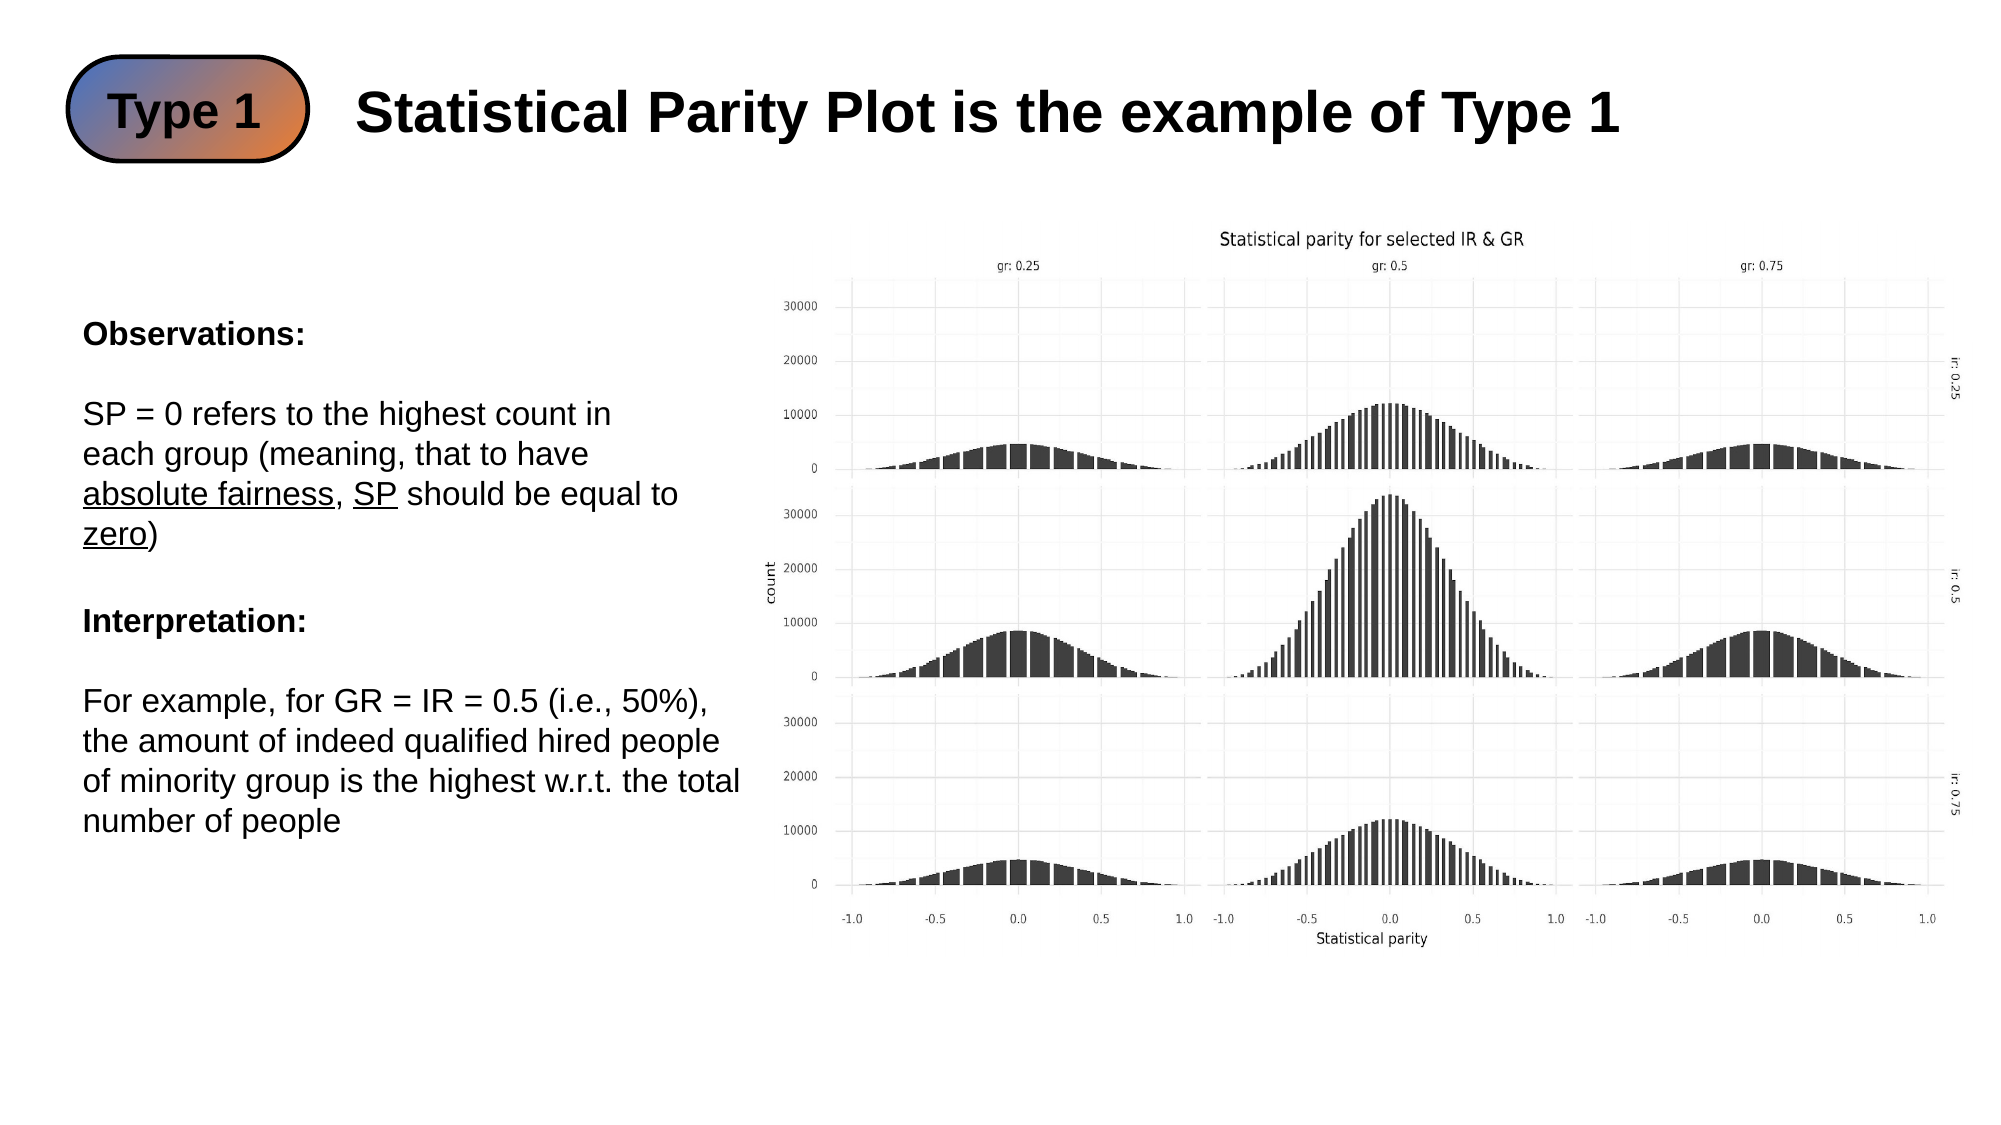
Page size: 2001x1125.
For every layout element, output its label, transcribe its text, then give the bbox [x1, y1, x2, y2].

text_box Type 1 [91, 71, 340, 146]
text_box Observations: SP = 0 refers to the highest count in each group (meaning, that to have absolute fairness, SP should be equal to zero) [67, 304, 703, 560]
text_box Interpretation: For example, for GR = IR = 0.5 (i.e., 50%), the amount of indeed qualified hired people of minority group is the highest w.r.t. the total number of people [67, 591, 755, 847]
text_box [67, 56, 293, 162]
text_box Statistical Parity Plot is the example of Type 1 [340, 67, 1654, 152]
picture [755, 221, 1973, 957]
